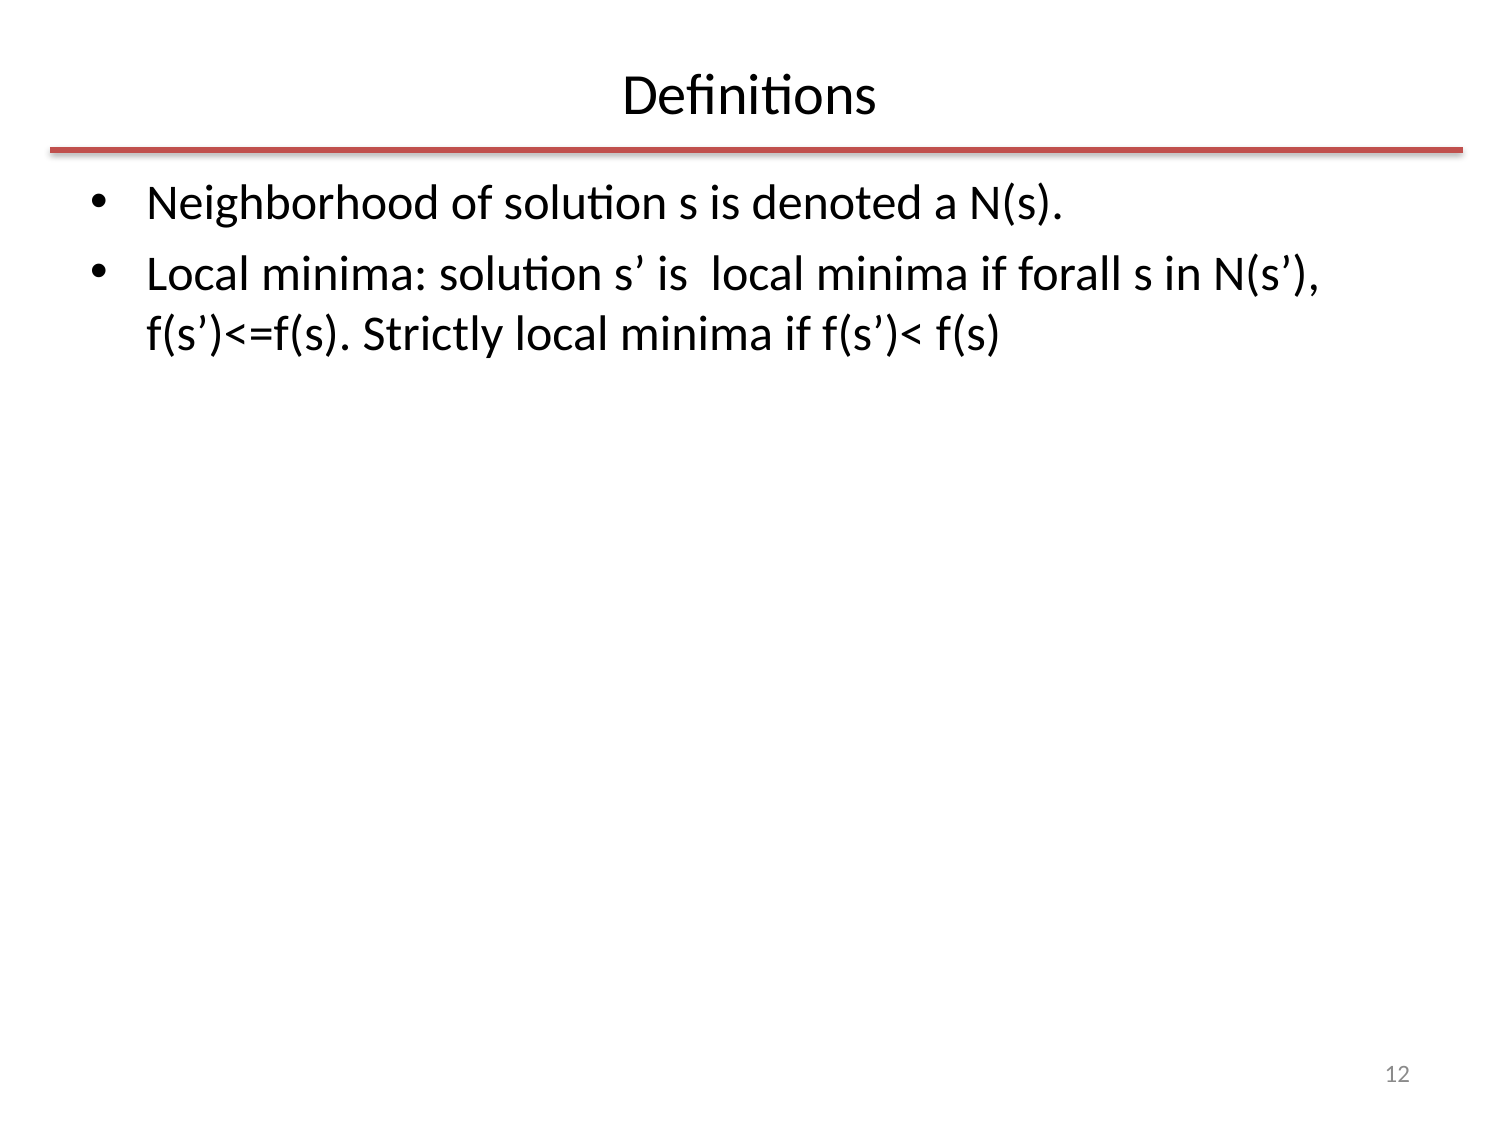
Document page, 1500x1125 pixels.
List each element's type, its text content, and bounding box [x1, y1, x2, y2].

slide_number 12 [1074, 1042, 1425, 1103]
list Neighborhood of solution s is denoted a N(s). Local minima: solution s’ is local minima if forall s in N(s’), f(s’)<=f(s). Strictly local minima if f(s’)< f(s) [75, 162, 1425, 1038]
title Definitions [75, 45, 1425, 138]
